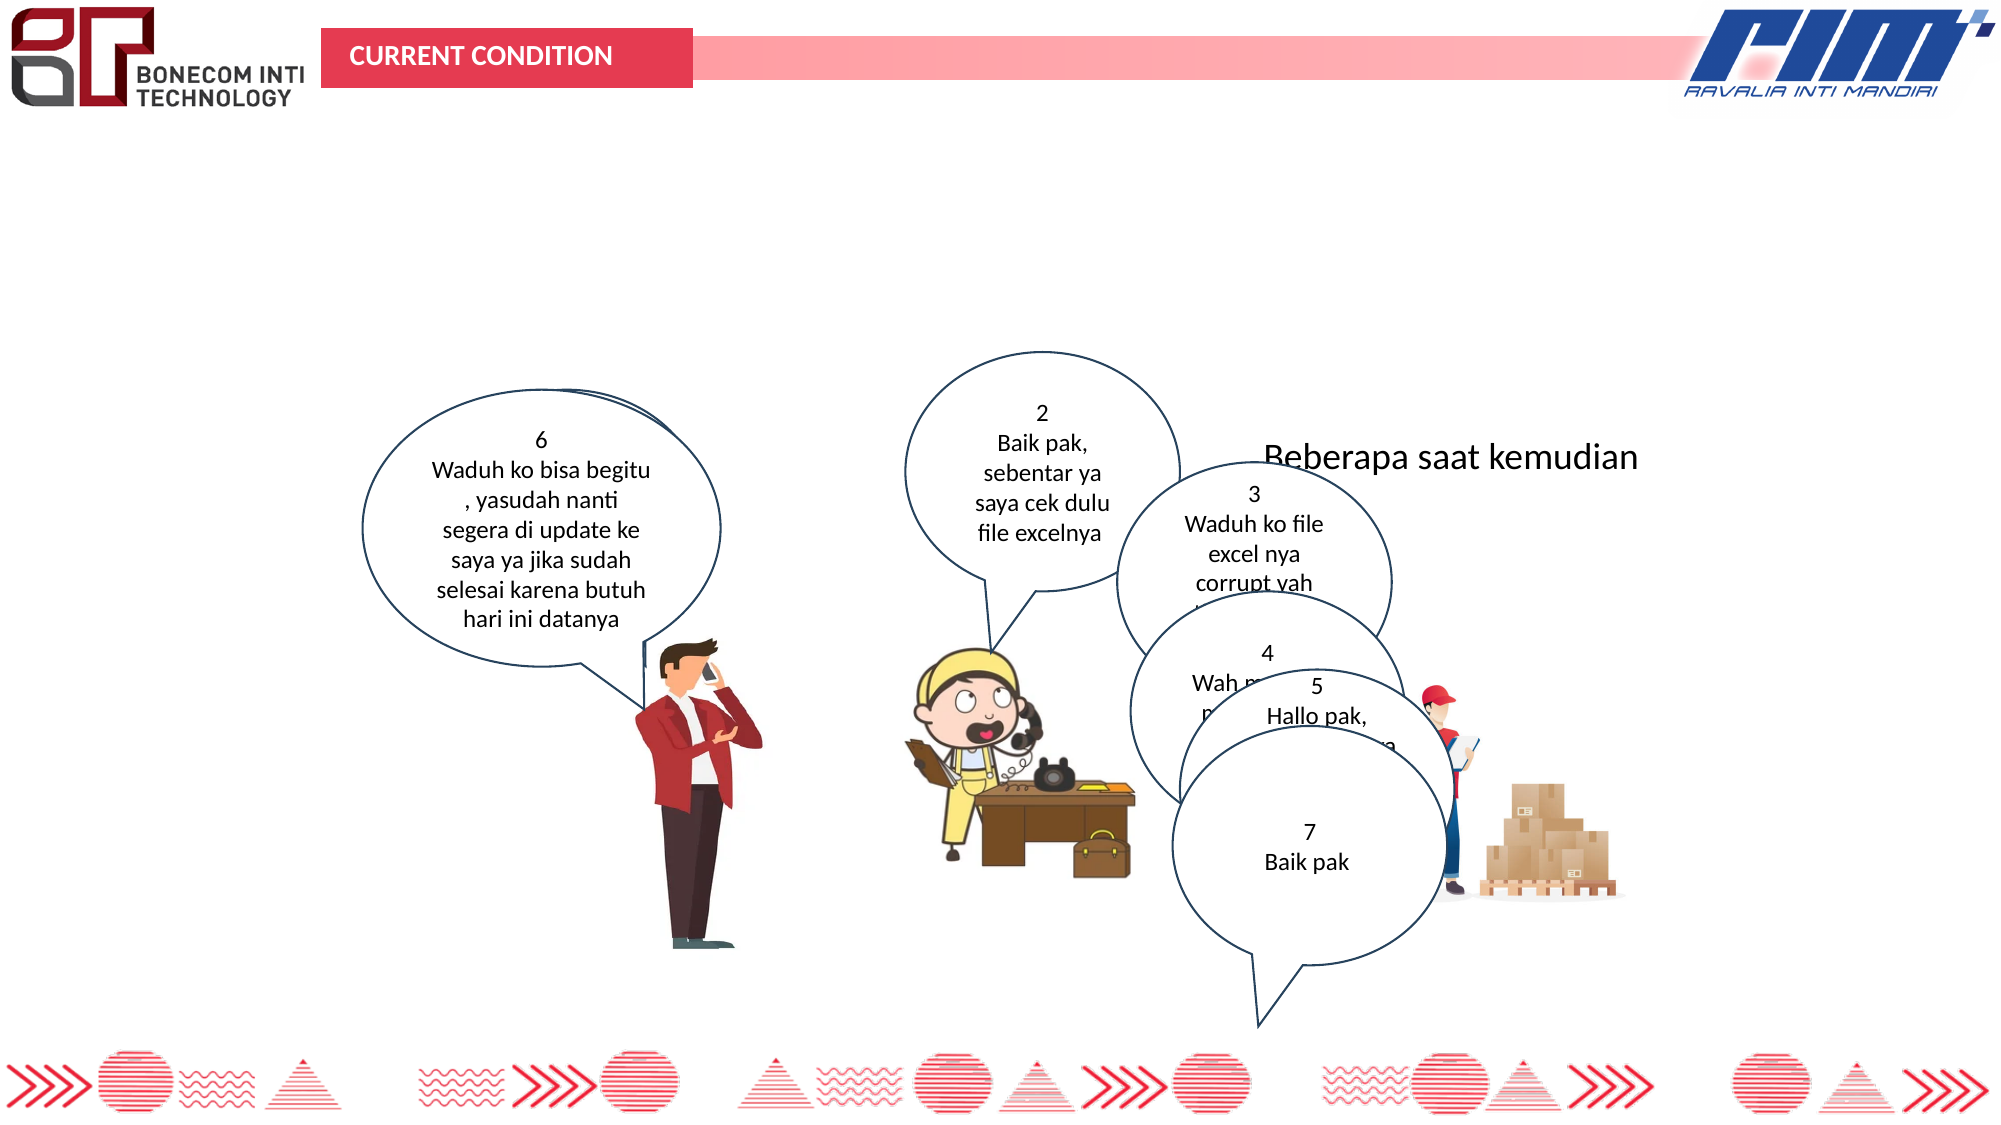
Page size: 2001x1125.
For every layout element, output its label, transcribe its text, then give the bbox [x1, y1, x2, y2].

text_box 5 Hallo pak, mohon maaf ya ini saya harus hitung ulang lagi karena data stock nya di excel corrupt [1178, 668, 1361, 804]
picture [627, 617, 781, 969]
text_box 2 Baik pak, sebentar ya saya cek dulu file excelnya [904, 350, 1181, 620]
picture [1361, 640, 1669, 947]
picture [1668, 0, 2000, 120]
text_box Beberapa saat kemudian [1248, 424, 1655, 485]
text_box 7 Baik pak [1171, 724, 1386, 1018]
text_box 1 Hallo mas, bisa di infokan ngga yah stock untuk item Paper 118 [556, 388, 673, 432]
picture [867, 620, 1158, 885]
text_box 6 Waduh ko bisa begitu , yasudah nanti segera di update ke saya ya jika sudah selesai karena butuh hari ini datanya [361, 388, 722, 699]
picture [0, 1018, 1995, 1123]
text_box 4 Wah mau ngga mau harus di hitung ulang nih stock nya [1158, 590, 1380, 804]
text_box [0, 0, 1998, 139]
text_box 3 Waduh ko file excel nya corrupt yah tidak bisa di buka datanya. Gimana nih [1116, 461, 1393, 637]
